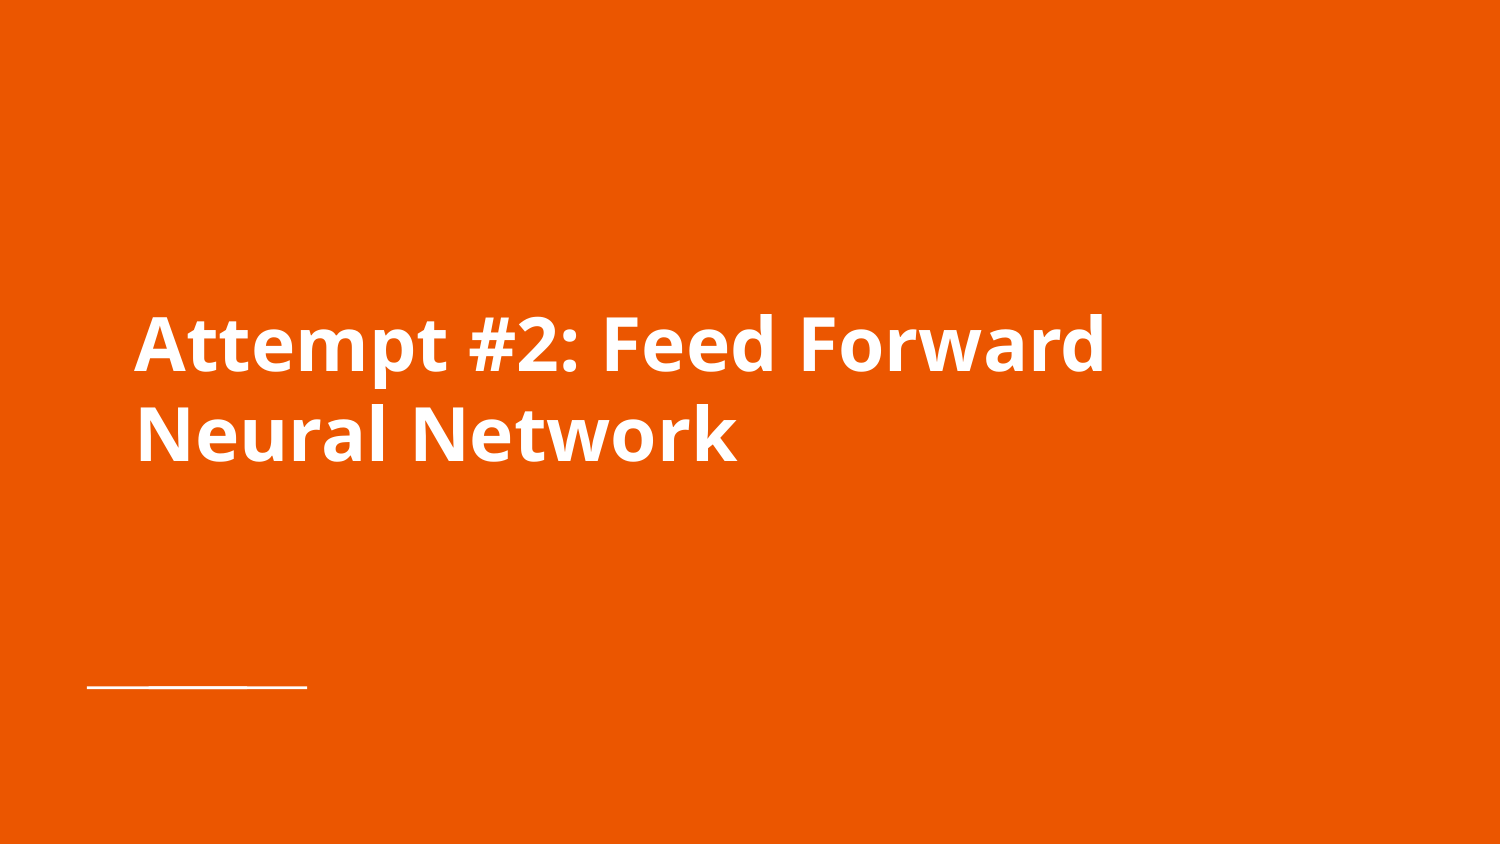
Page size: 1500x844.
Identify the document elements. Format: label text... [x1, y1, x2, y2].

title Attempt #2: Feed Forward Neural Network [119, 141, 1272, 632]
